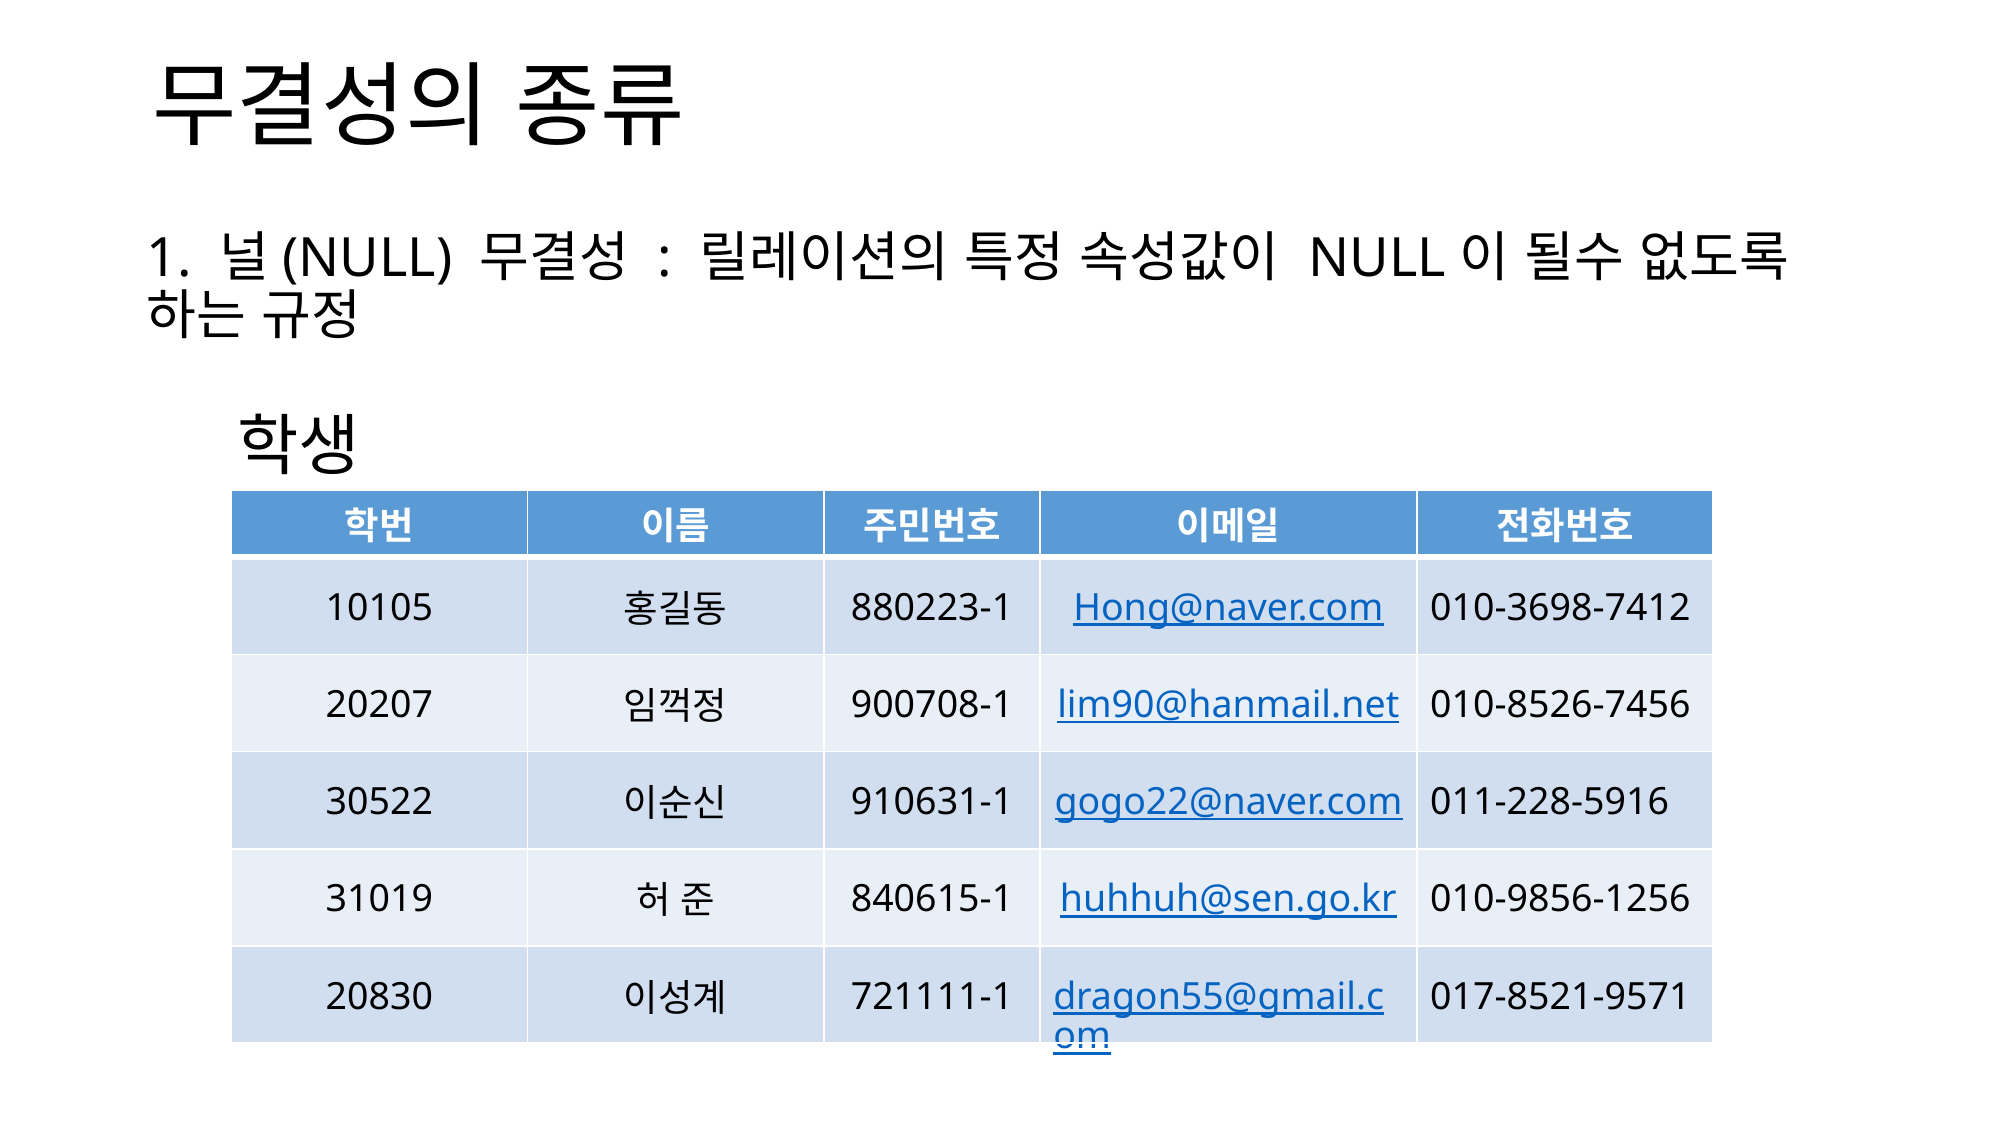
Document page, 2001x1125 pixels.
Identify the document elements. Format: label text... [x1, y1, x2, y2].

table_cell 이성계 [528, 947, 823, 1042]
table_header 주민번호 [825, 491, 1039, 554]
table_header 이메일 [1041, 491, 1416, 554]
table_cell Hong@naver.com [1041, 560, 1416, 654]
table_cell 임꺽정 [528, 655, 823, 751]
table_header 학번 [232, 491, 527, 554]
text_box 학생 [222, 395, 390, 490]
table_cell 900708-1 [825, 655, 1039, 751]
table_cell 721111-1 [825, 947, 1039, 1042]
table_cell 840615-1 [825, 850, 1039, 945]
table_header 이름 [528, 491, 823, 554]
table_cell 010-3698-7412 [1418, 560, 1712, 654]
table_cell 20207 [232, 655, 527, 751]
table_cell 홍길동 [528, 560, 823, 654]
table_cell 20830 [232, 947, 527, 1042]
table_cell 010-8526-7456 [1418, 655, 1712, 751]
table_cell 10105 [232, 560, 527, 654]
table_cell 010-9856-1256 [1418, 850, 1712, 945]
table_cell lim90@hanmail.net [1041, 655, 1416, 751]
table_cell 880223-1 [825, 560, 1039, 654]
table_cell 이순신 [528, 752, 823, 848]
table_cell 910631-1 [825, 752, 1039, 848]
table_cell huhhuh@sen.go.kr [1041, 850, 1416, 945]
table_cell 31019 [232, 850, 527, 945]
table_cell 011-228-5916 [1418, 752, 1712, 848]
table_cell 허 준 [528, 850, 823, 945]
title 무결성의 종류 [137, 0, 1863, 218]
table_cell 30522 [232, 752, 527, 848]
table_header 전화번호 [1418, 491, 1712, 554]
table_cell dragon55@gmail.com [1041, 947, 1416, 1042]
list 1. 널(NULL) 무결성 : 릴레이션의 특정 속성값이 NULL이 될수 없도록 하는 규정 [131, 221, 1857, 936]
table_cell gogo22@naver.com [1041, 752, 1416, 848]
table_cell 017-8521-9571 [1418, 947, 1712, 1042]
